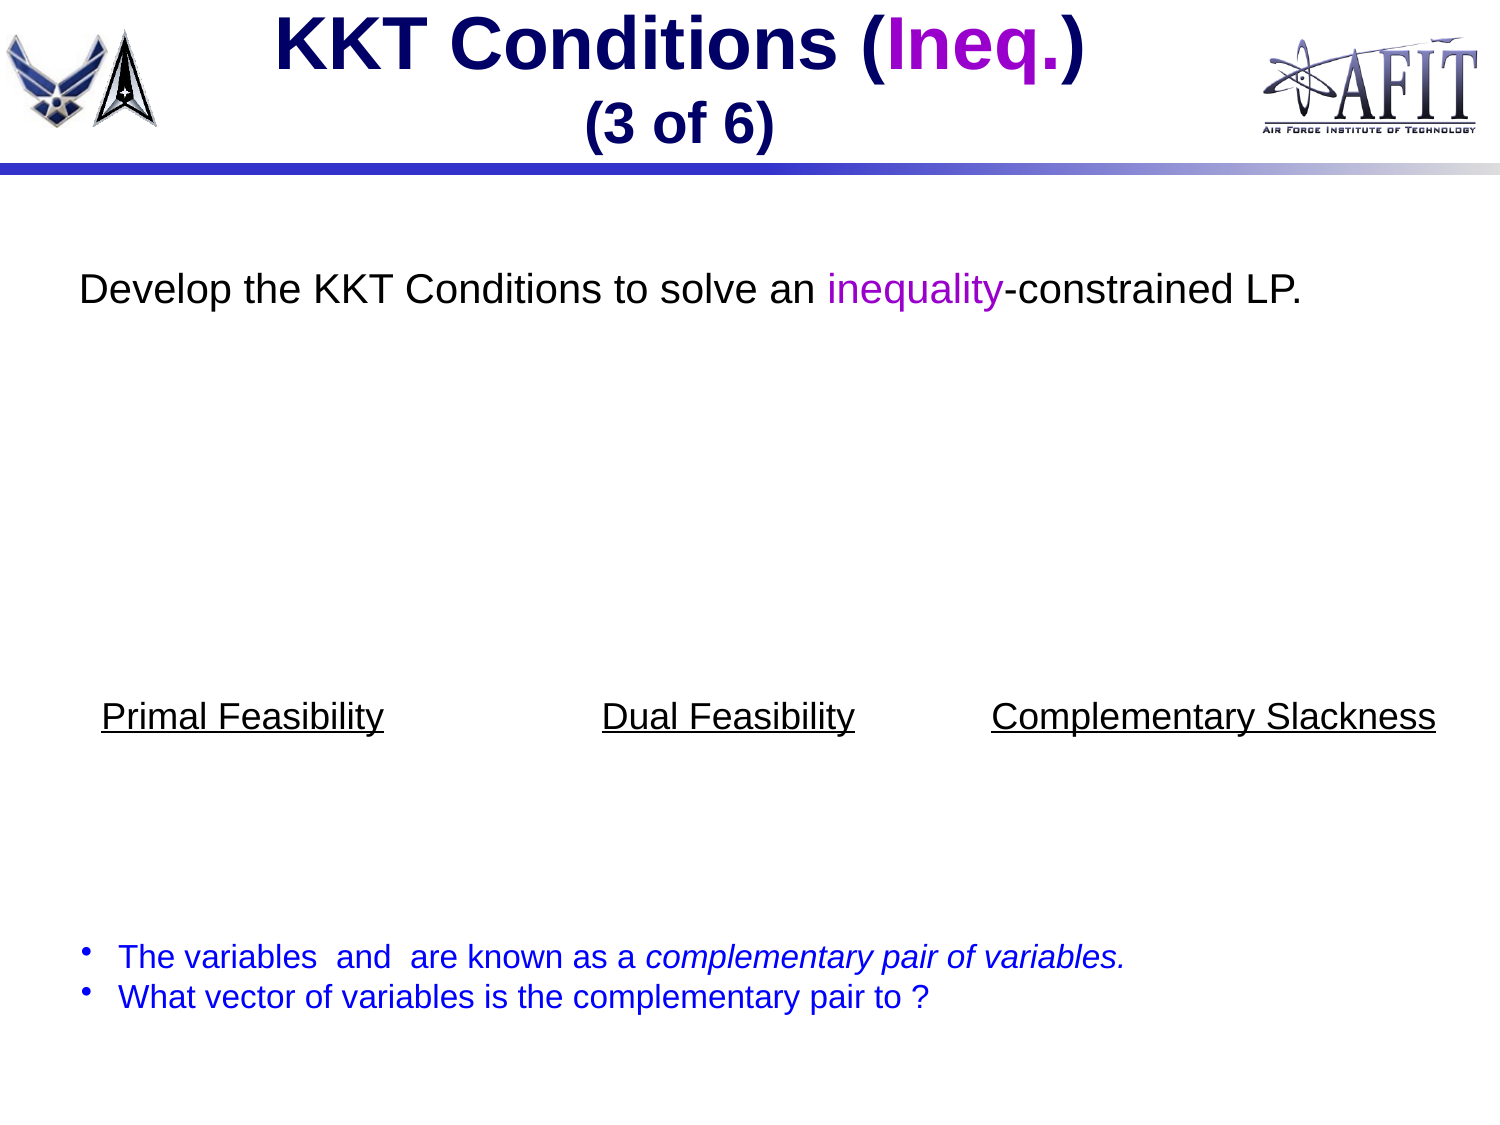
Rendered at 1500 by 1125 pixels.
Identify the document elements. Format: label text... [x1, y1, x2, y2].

picture [6, 29, 128, 128]
title KKT Conditions (Ineq.) (3 of 6) [128, 0, 1233, 169]
